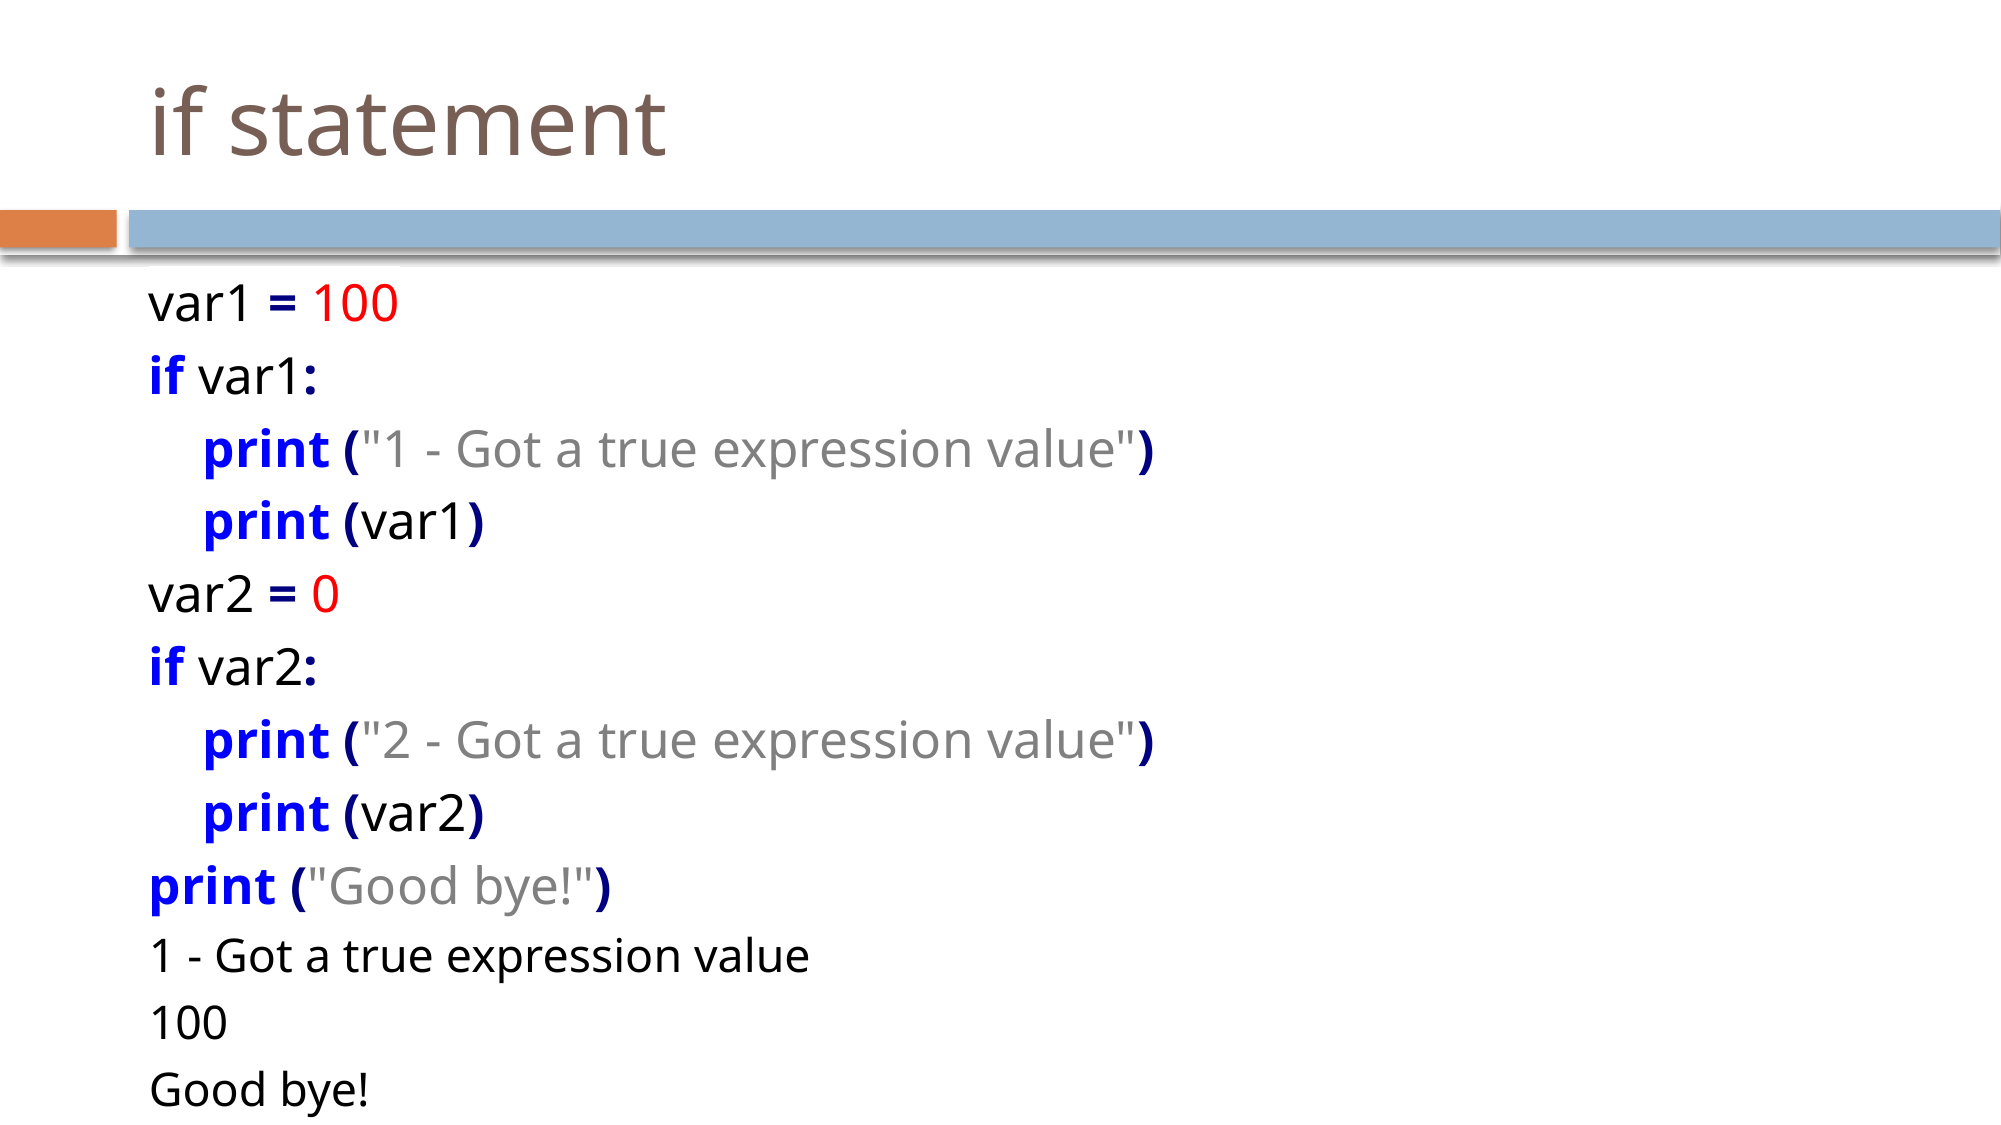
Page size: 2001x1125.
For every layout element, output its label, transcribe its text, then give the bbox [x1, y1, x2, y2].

list var1 = 100 if var1: print ("1 - Got a true expression value") print (var1) var2 = 0 if var2: print ("2 - Got a true expression value") print (var2) print ("Good bye!") 1 - Got a true expression value 100 Good bye! [133, 262, 1918, 1125]
title if statement [133, 37, 1918, 200]
